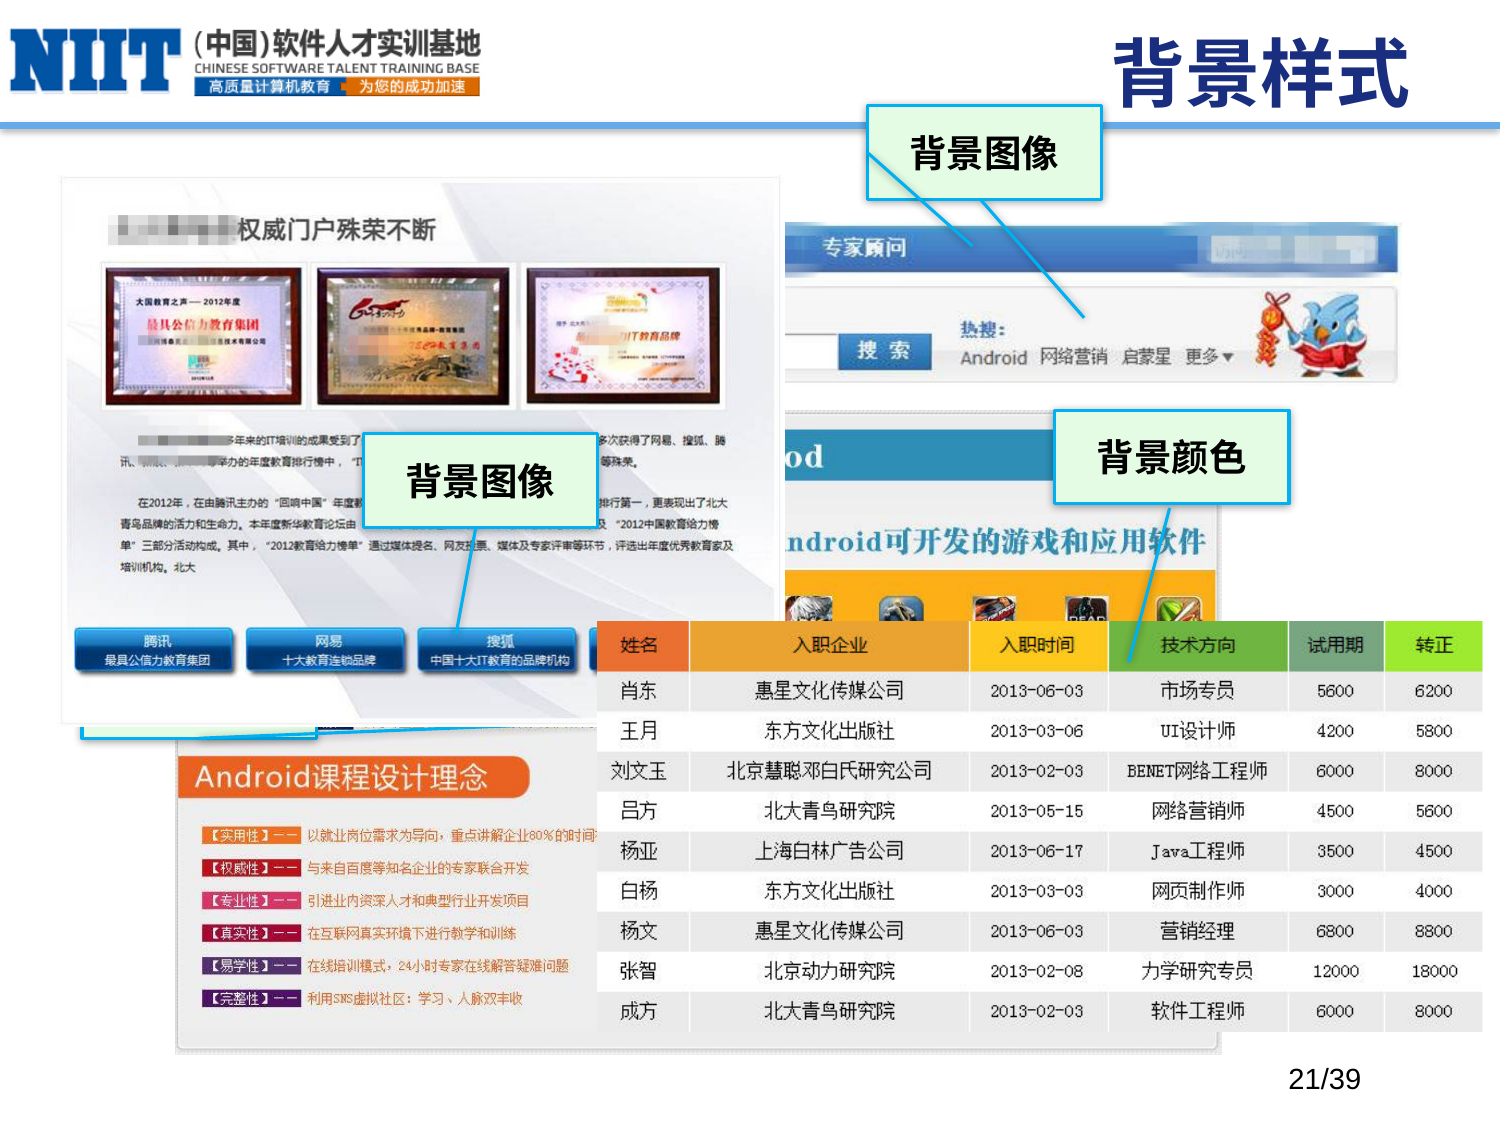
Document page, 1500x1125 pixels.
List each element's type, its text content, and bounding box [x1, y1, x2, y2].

title 背景样式 [488, 19, 1425, 138]
text_box 背景图像 [867, 105, 1102, 215]
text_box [954, 216, 1003, 229]
picture [58, 175, 1484, 1055]
text_box 背景颜色 [1224, 410, 1289, 504]
slide_number /39 [1149, 1053, 1500, 1114]
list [789, 222, 1402, 387]
text_box 背景颜色 [81, 735, 170, 739]
picture [5, 23, 488, 102]
picture [1057, 413, 1222, 501]
